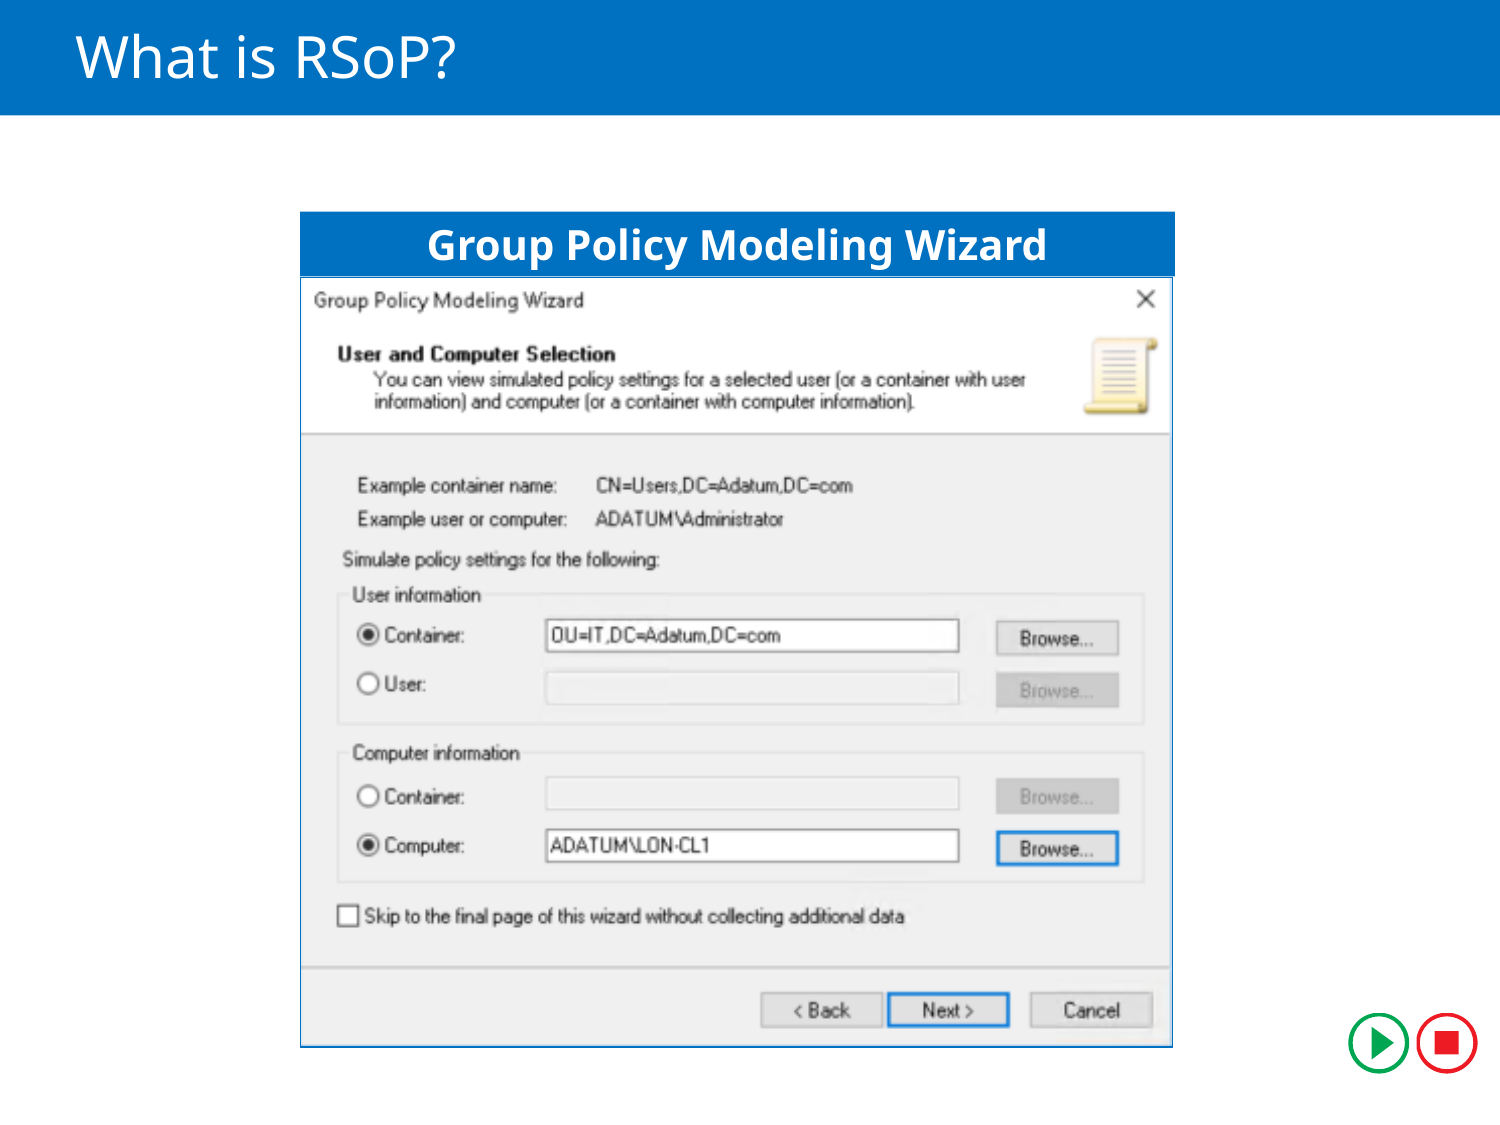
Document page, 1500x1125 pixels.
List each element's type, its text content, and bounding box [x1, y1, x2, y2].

picture [1348, 1012, 1410, 1075]
picture [300, 278, 1173, 1047]
picture [1416, 1012, 1478, 1075]
text_box Group Policy Modeling Wizard [300, 211, 1175, 277]
title What is RSoP? [75, 0, 1351, 122]
